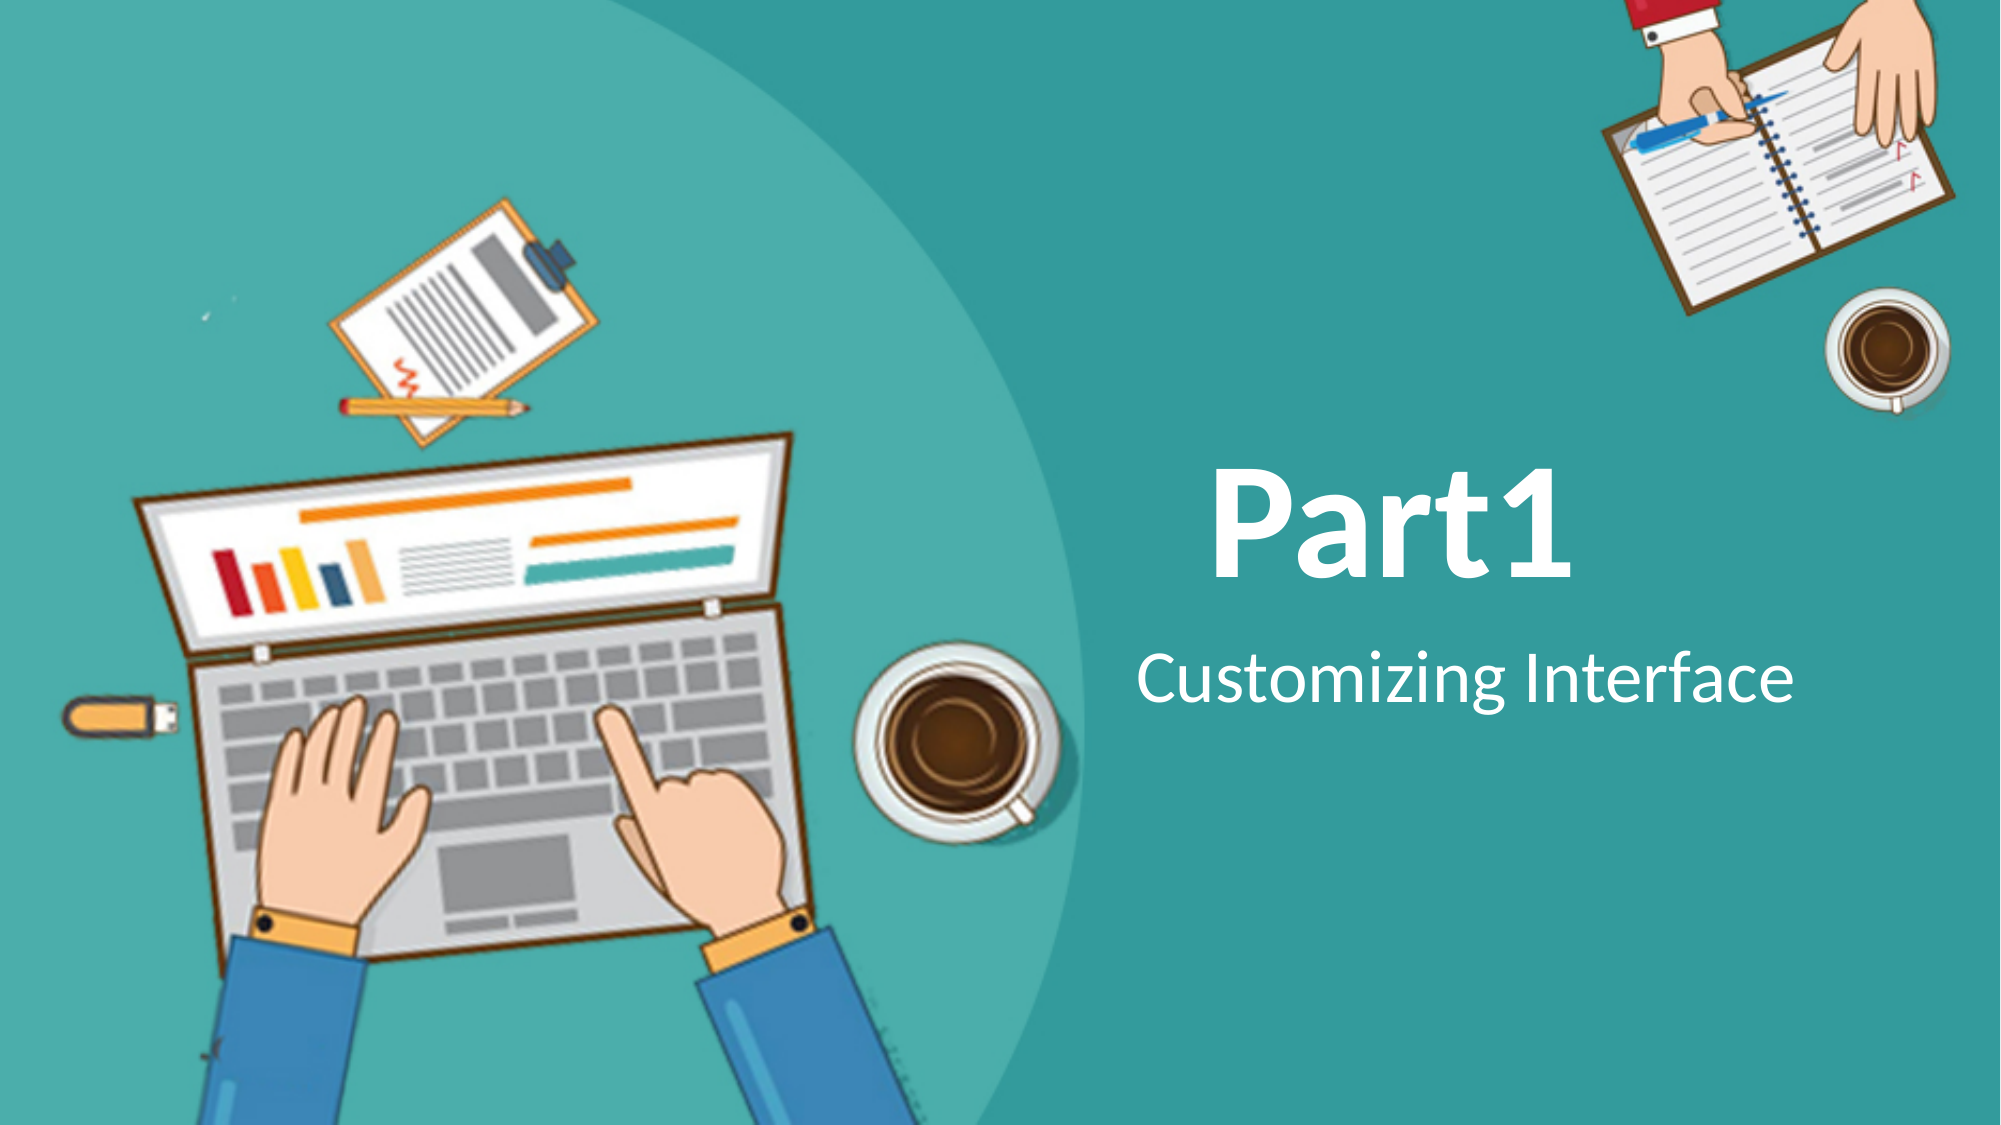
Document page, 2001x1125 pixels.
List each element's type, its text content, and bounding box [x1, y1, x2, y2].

text_box Customizing Interface [1042, 620, 1907, 725]
text_box Part1 [1192, 403, 2000, 618]
picture [0, 0, 2001, 1125]
